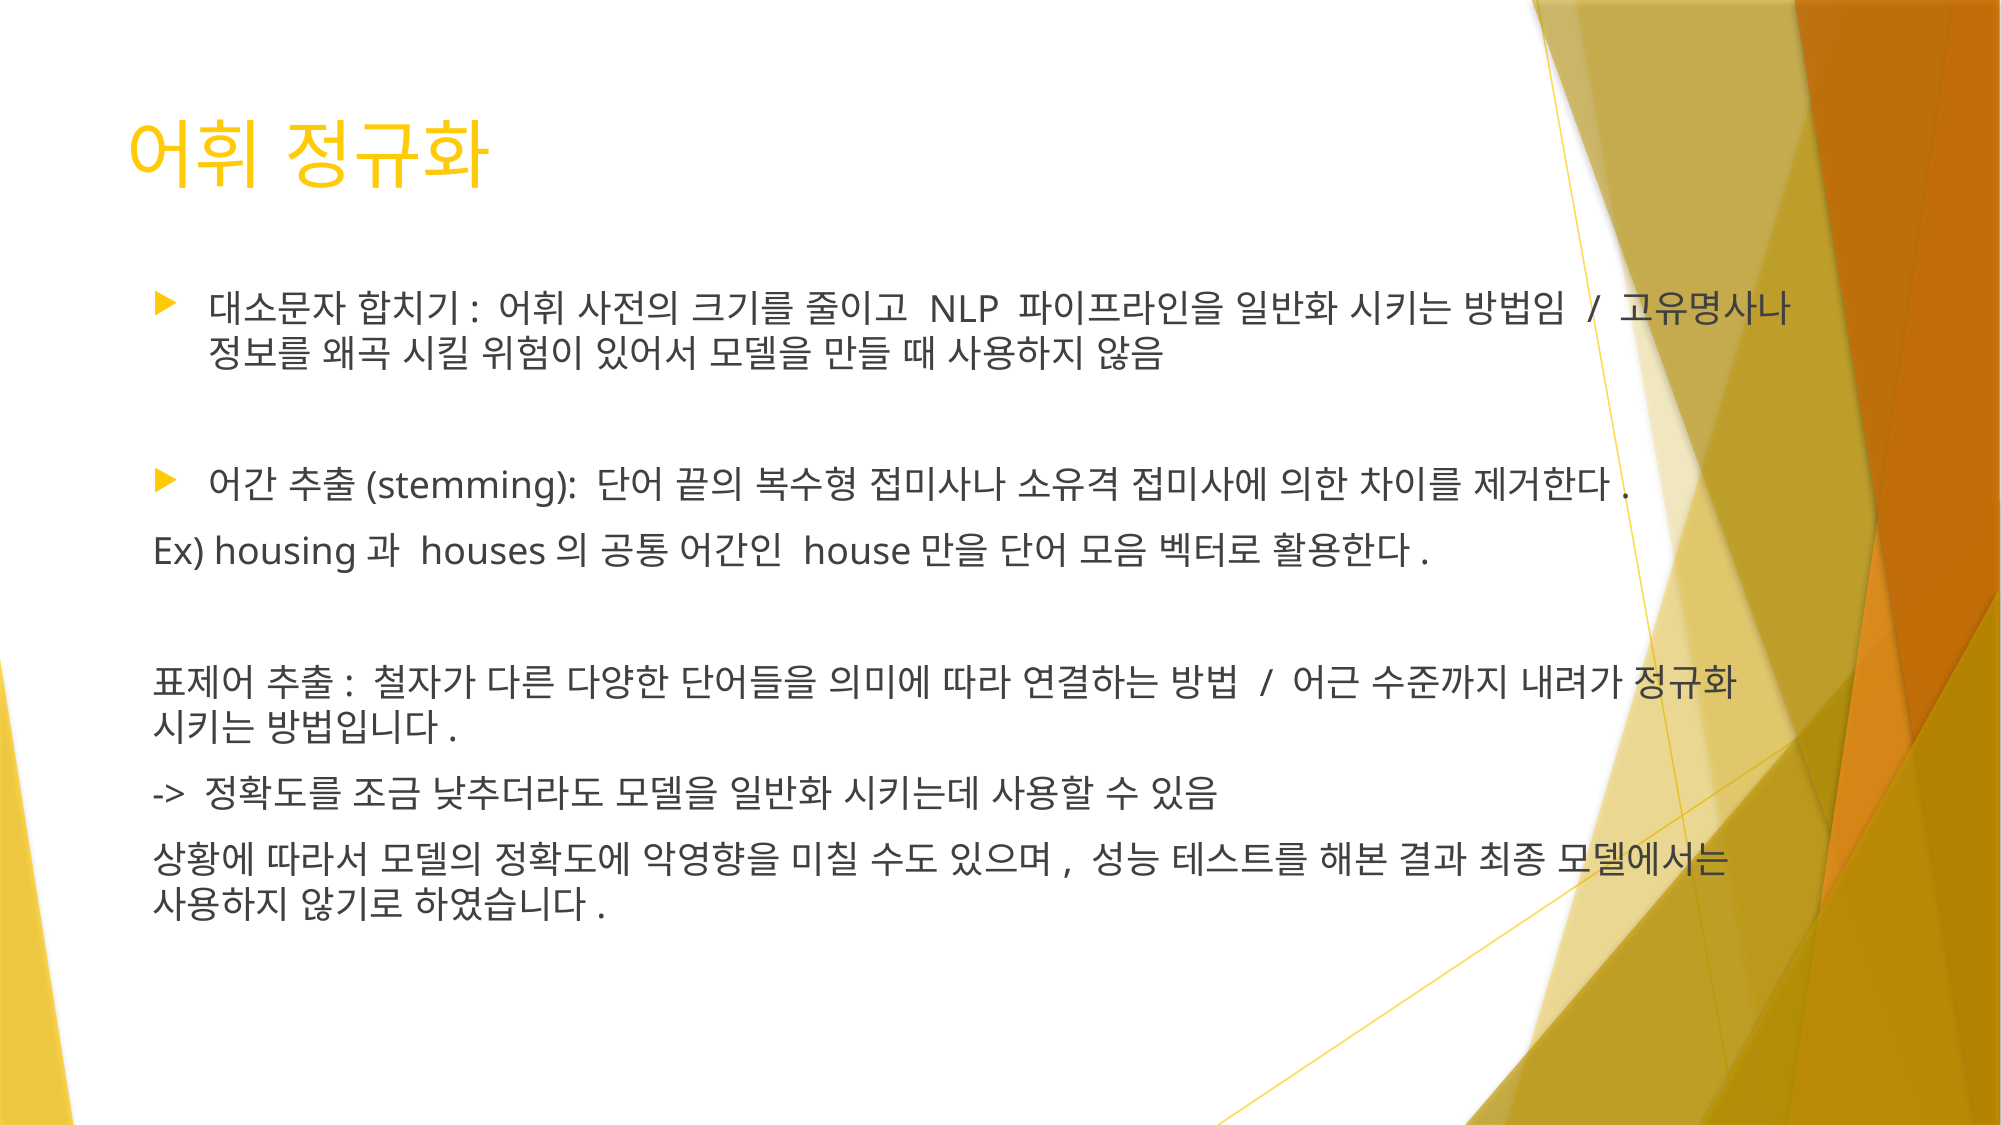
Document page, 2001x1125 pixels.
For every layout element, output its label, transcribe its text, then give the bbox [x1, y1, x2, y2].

title 어휘 정규화 [111, 99, 1522, 317]
list 대소문자 합치기: 어휘 사전의 크기를 줄이고 NLP 파이프라인을 일반화 시키는 방법임 / 고유명사나 정보를 왜곡 시킬 위험이 있어서 모델을 만들 때 사용하지 않음 어간 추출(stemming): 단어 끝의 복수형 접미사나 소유격 접미사에 의한 차이를 제거한다. Ex) housing과 houses의 공통 어간인 house만을 단어 모음 벡터로 활용한다. 표제어 추출: 철자가 다른 다양한 단어들을 의미에 따라 연결하는 방법 / 어근 수준까지 내려가 정규화 시키는 방법입니다. -> 정확도를 조금 낮추더라도 모델을 일반화 시키는데 사용할 수 있음 상황에 따라서 모델의 정확도에 악영향을 미칠 수도 있으며, 성능 테스트를 해본 결과 최종 모델에서는 사용하지 않기로 하였습니다. [137, 277, 1863, 1105]
